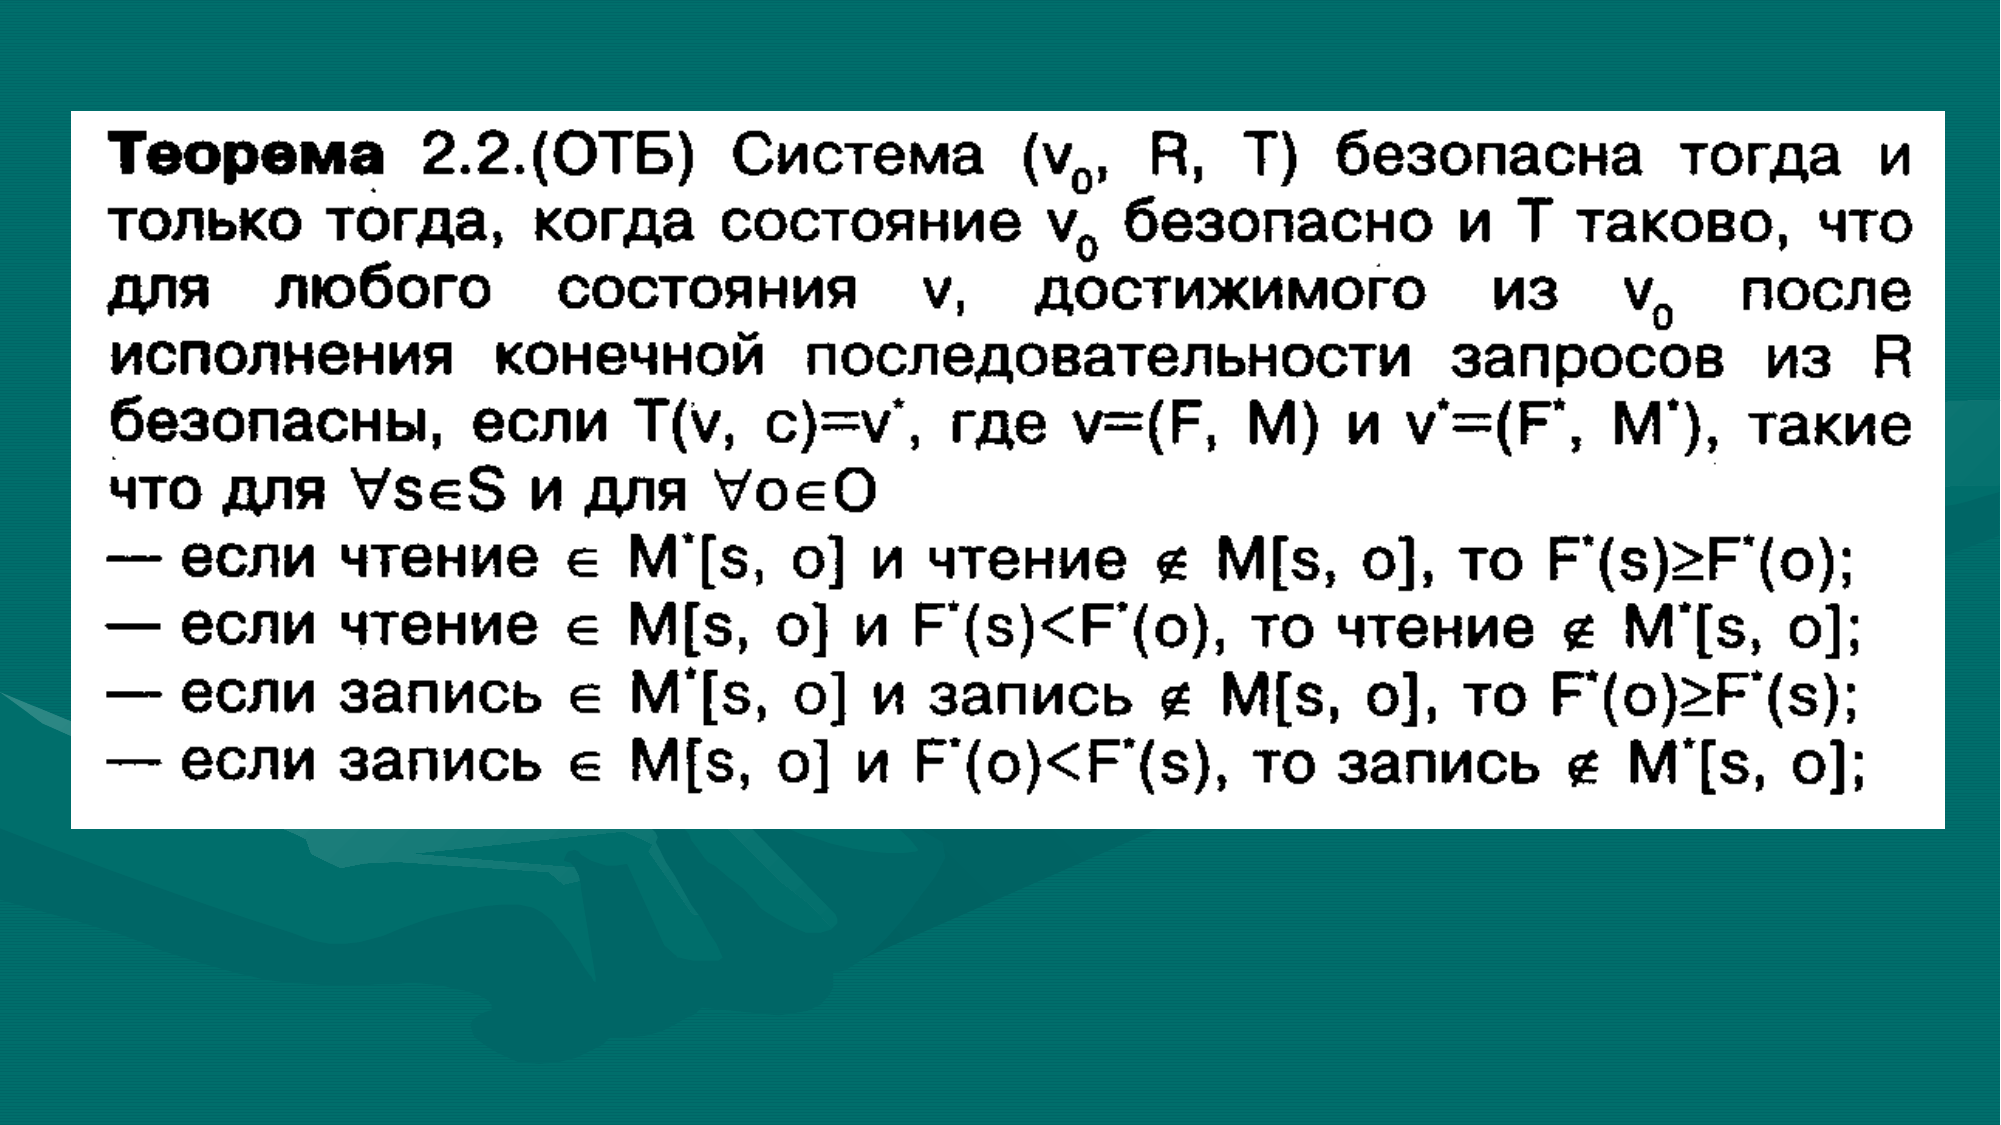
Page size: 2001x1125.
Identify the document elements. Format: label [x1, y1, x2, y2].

picture [71, 110, 1946, 829]
